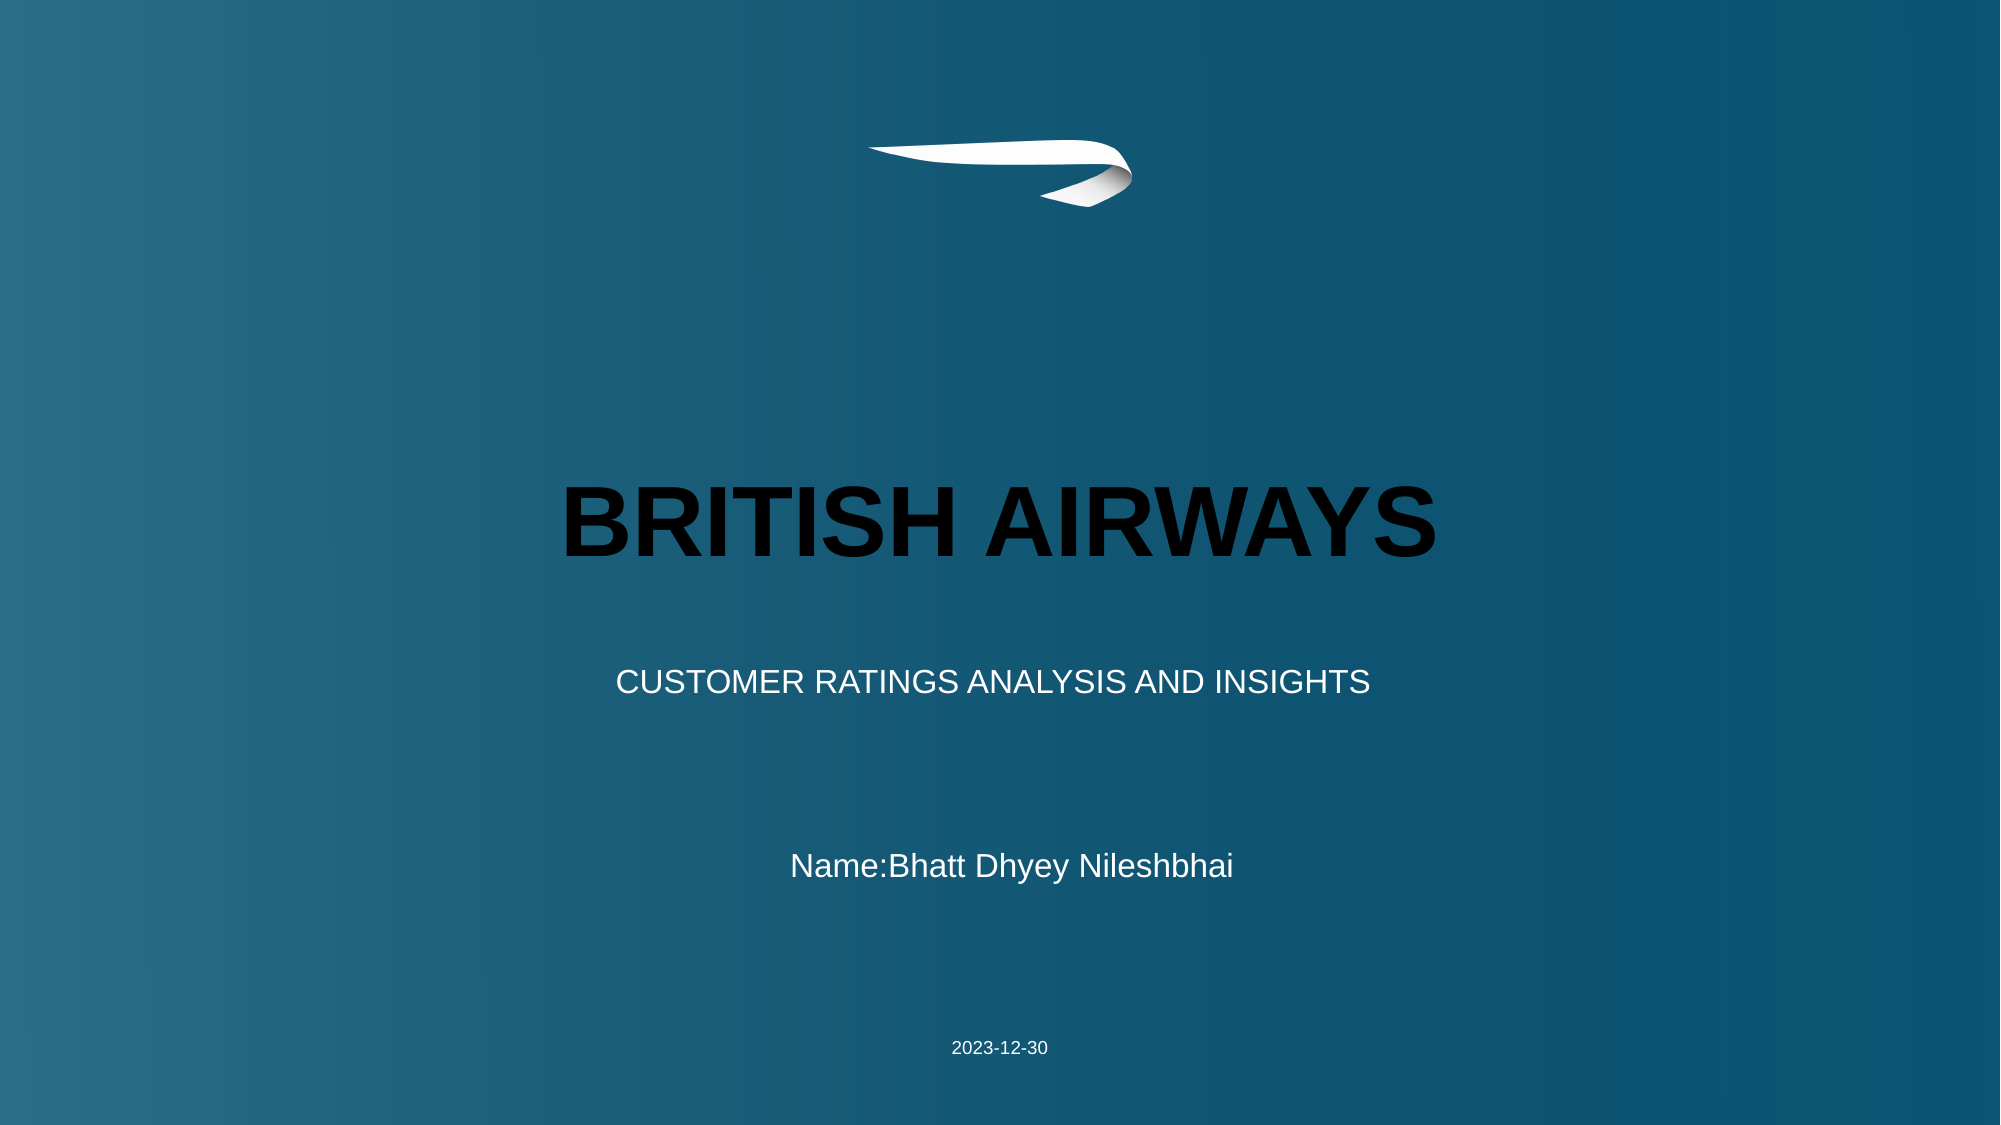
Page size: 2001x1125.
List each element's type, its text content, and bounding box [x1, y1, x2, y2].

text_box Name:Bhatt Dhyey Nileshbhai [356, 759, 1669, 950]
list 2023-12-30 [249, 714, 1750, 1125]
picture [868, 140, 1132, 207]
title BRITISH AIRWAYS [456, 328, 1544, 598]
subtitle CUSTOMER RATINGS ANALYSIS AND INSIGHTS [243, 598, 1744, 742]
